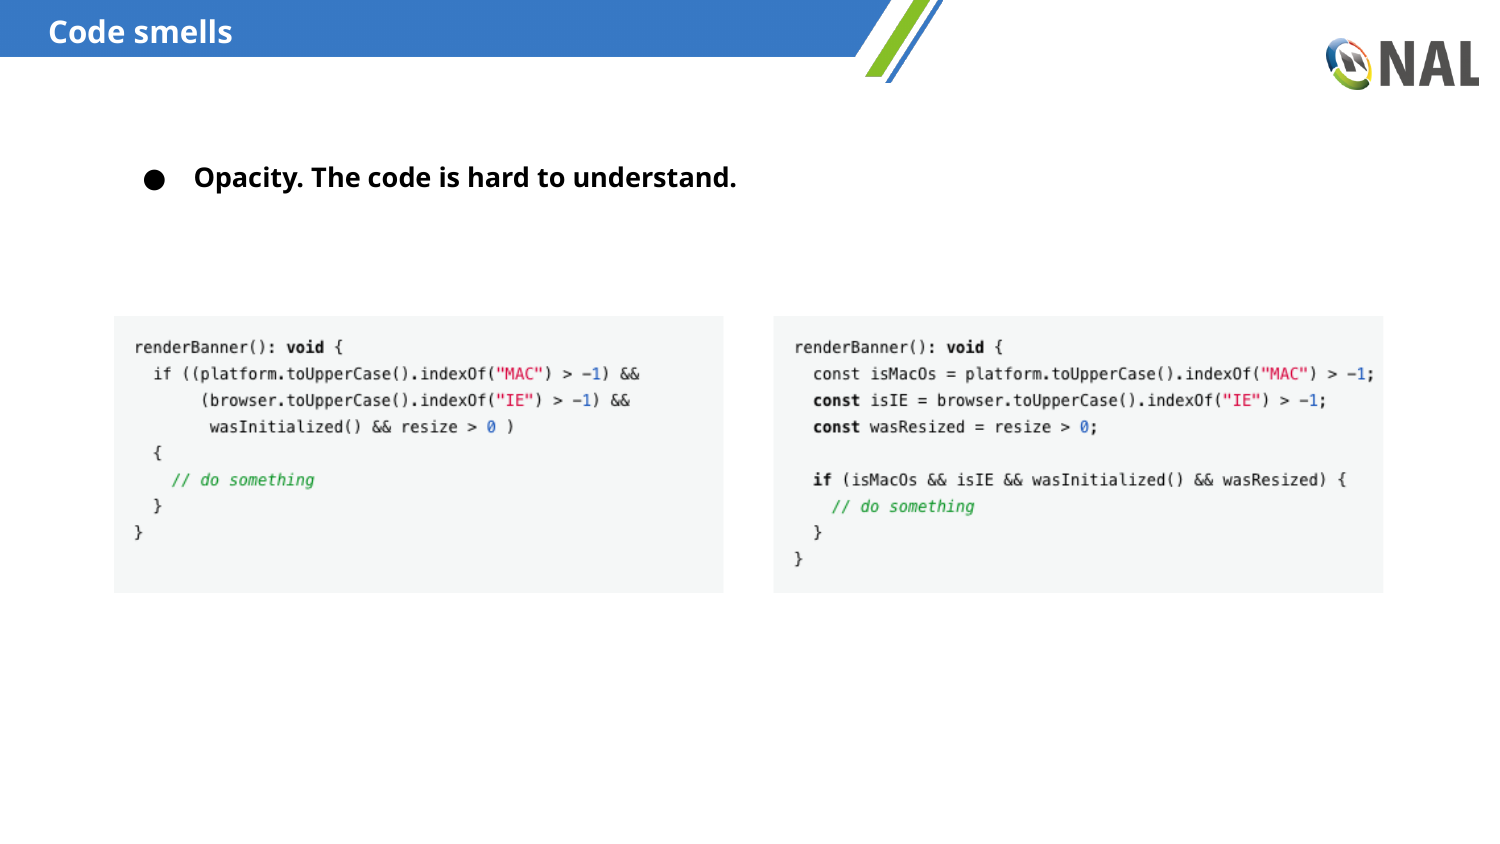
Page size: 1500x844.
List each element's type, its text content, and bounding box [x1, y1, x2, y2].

picture [0, 0, 943, 83]
picture [1326, 38, 1479, 90]
picture [114, 316, 1386, 593]
text_box Opacity. The code is hard to understand. [103, 145, 1397, 779]
